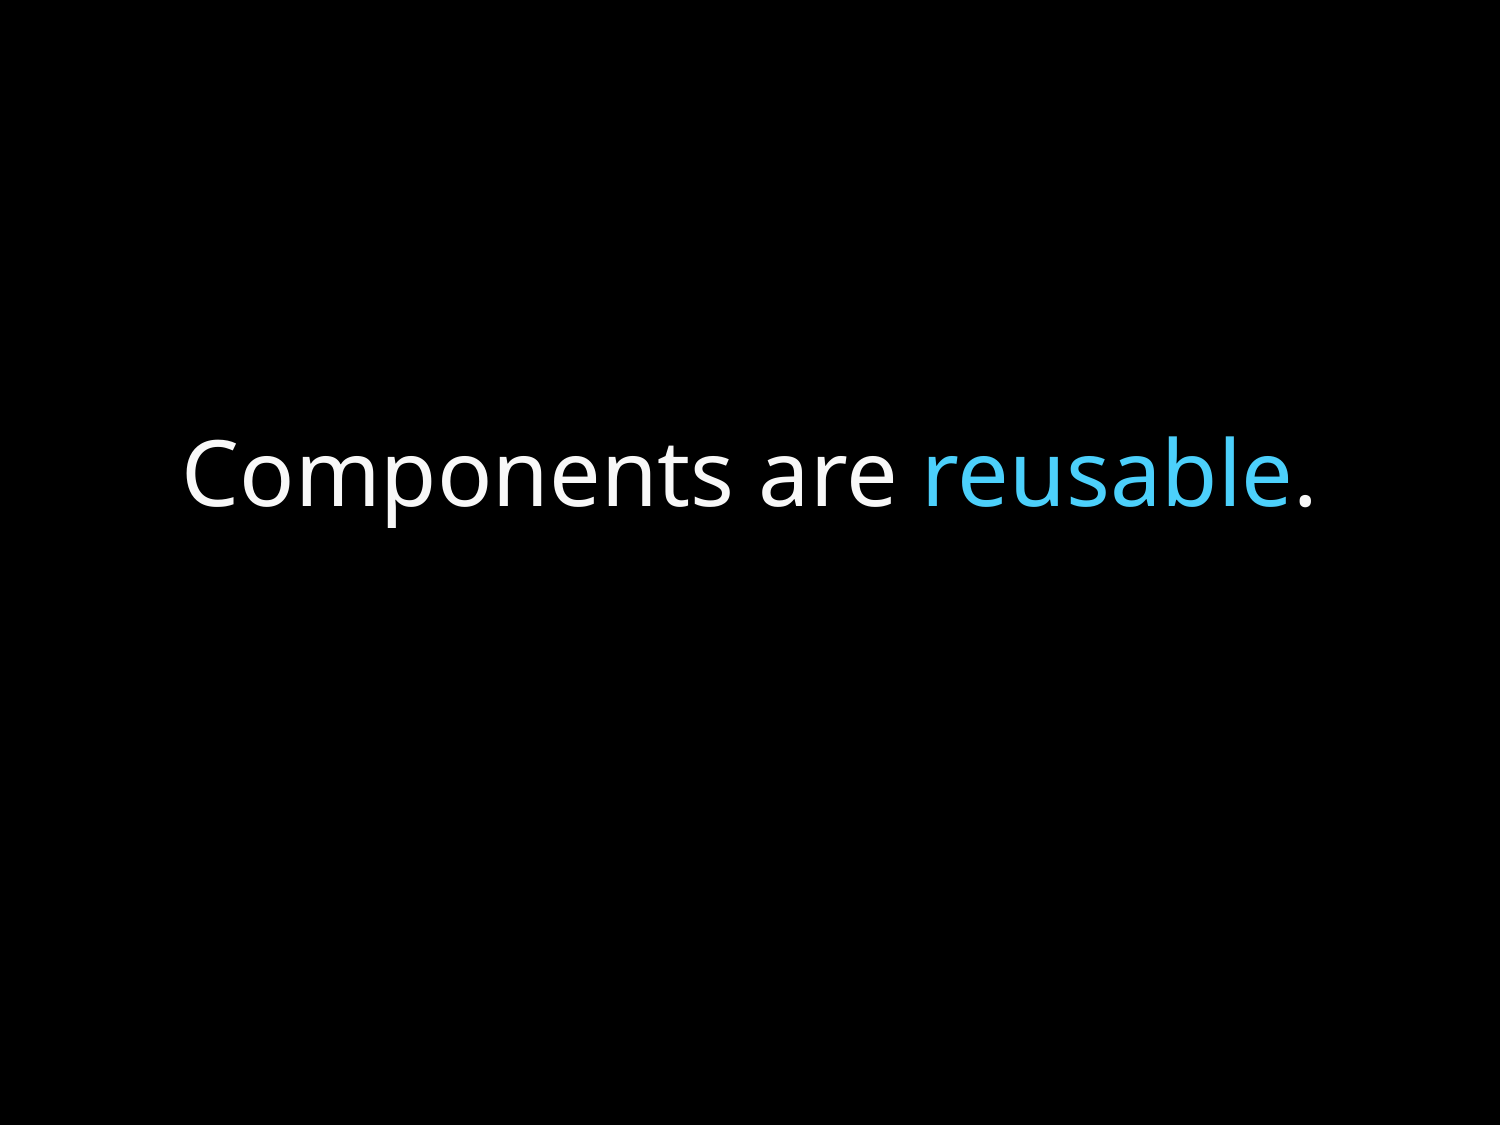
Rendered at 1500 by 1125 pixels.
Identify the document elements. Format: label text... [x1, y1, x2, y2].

title Components are reusable. [112, 349, 1388, 591]
